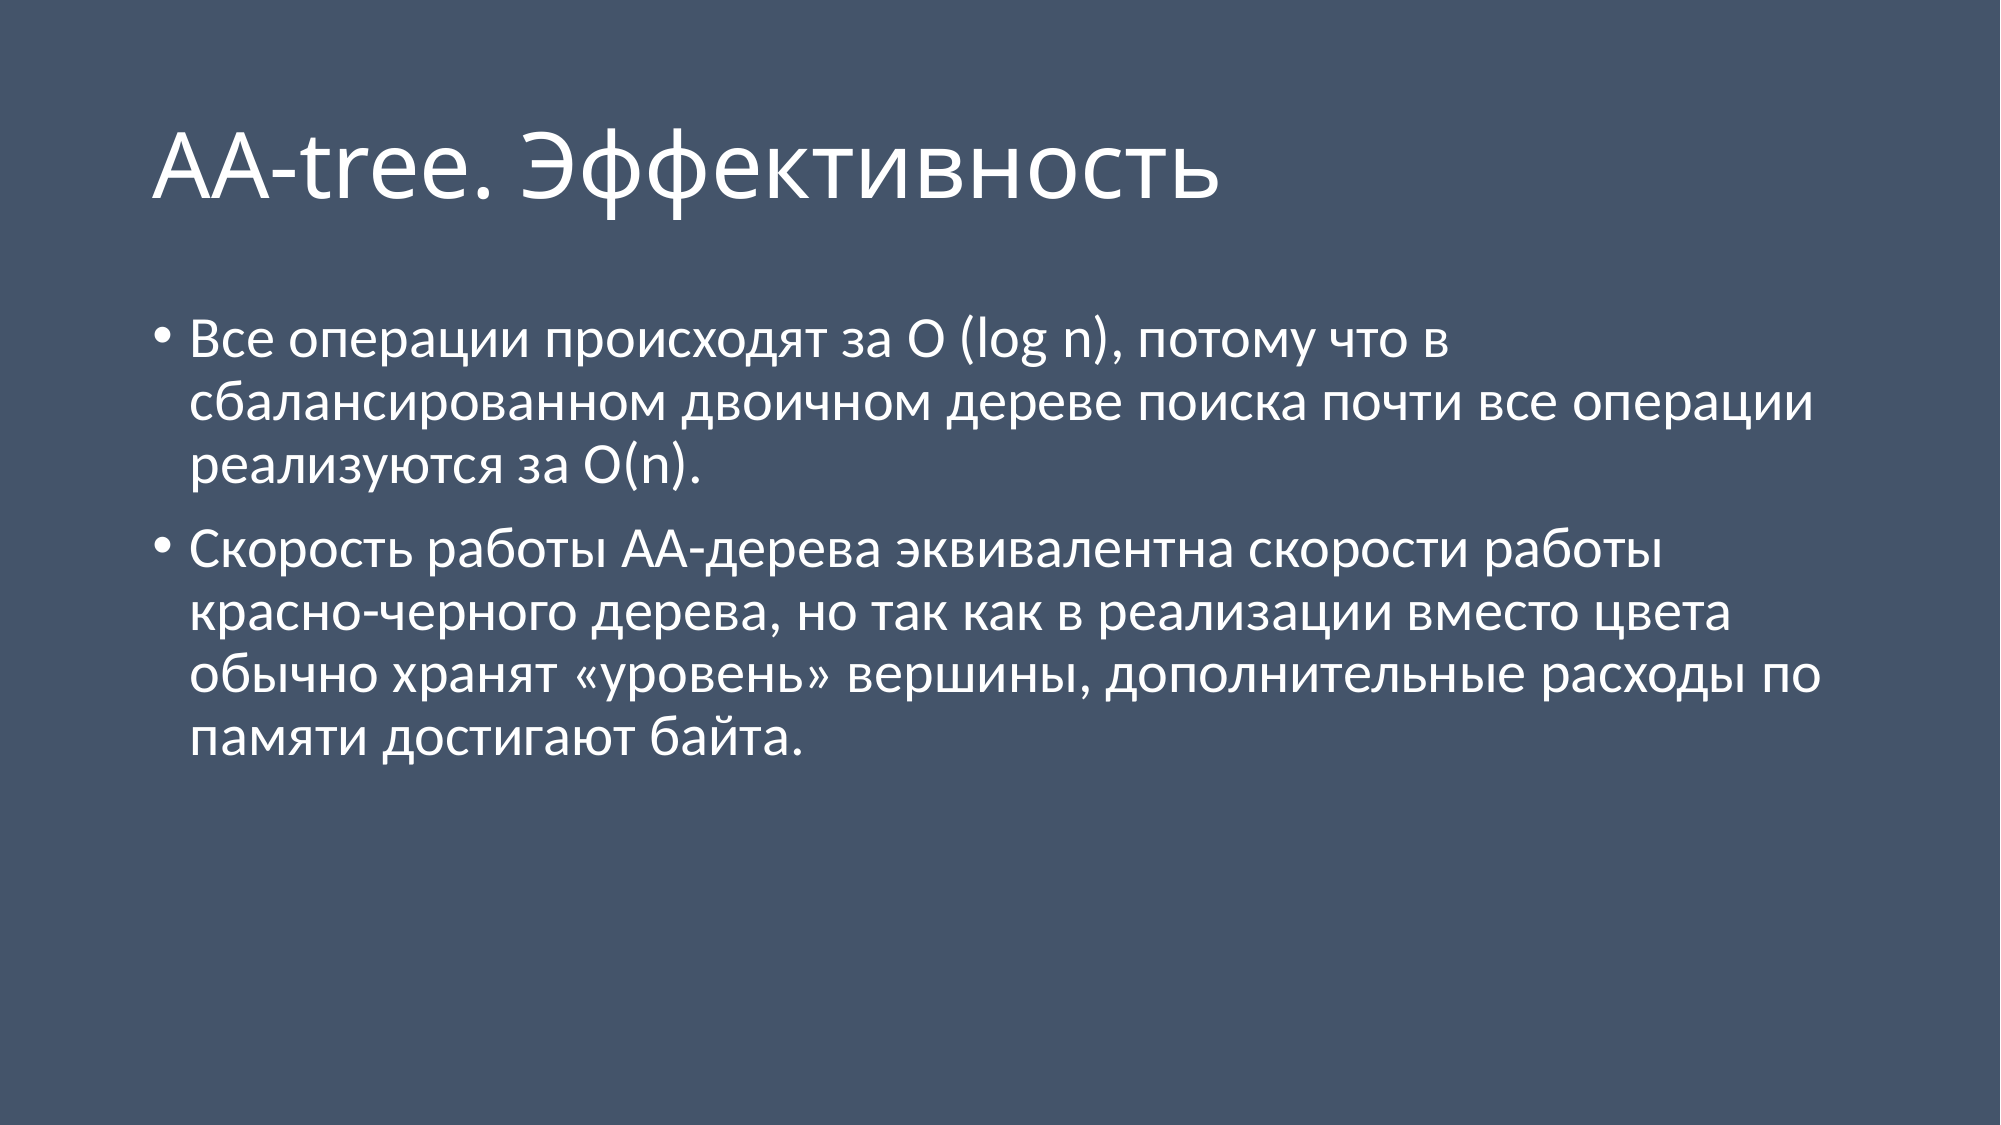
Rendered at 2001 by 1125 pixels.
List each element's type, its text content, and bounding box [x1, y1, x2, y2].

title AA-tree. Эффективность [137, 59, 1863, 278]
list Все операции происходят за O (log n), потому что в сбалансированном двоичном дереве поиска почти все операции реализуются за O(n). Скорость работы AA-дерева эквивалентна скорости работы красно-черного дерева, но так как в реализации вместо цвета обычно хранят «уровень» вершины, дополнительные расходы по памяти достигают байта. [137, 299, 1863, 1014]
